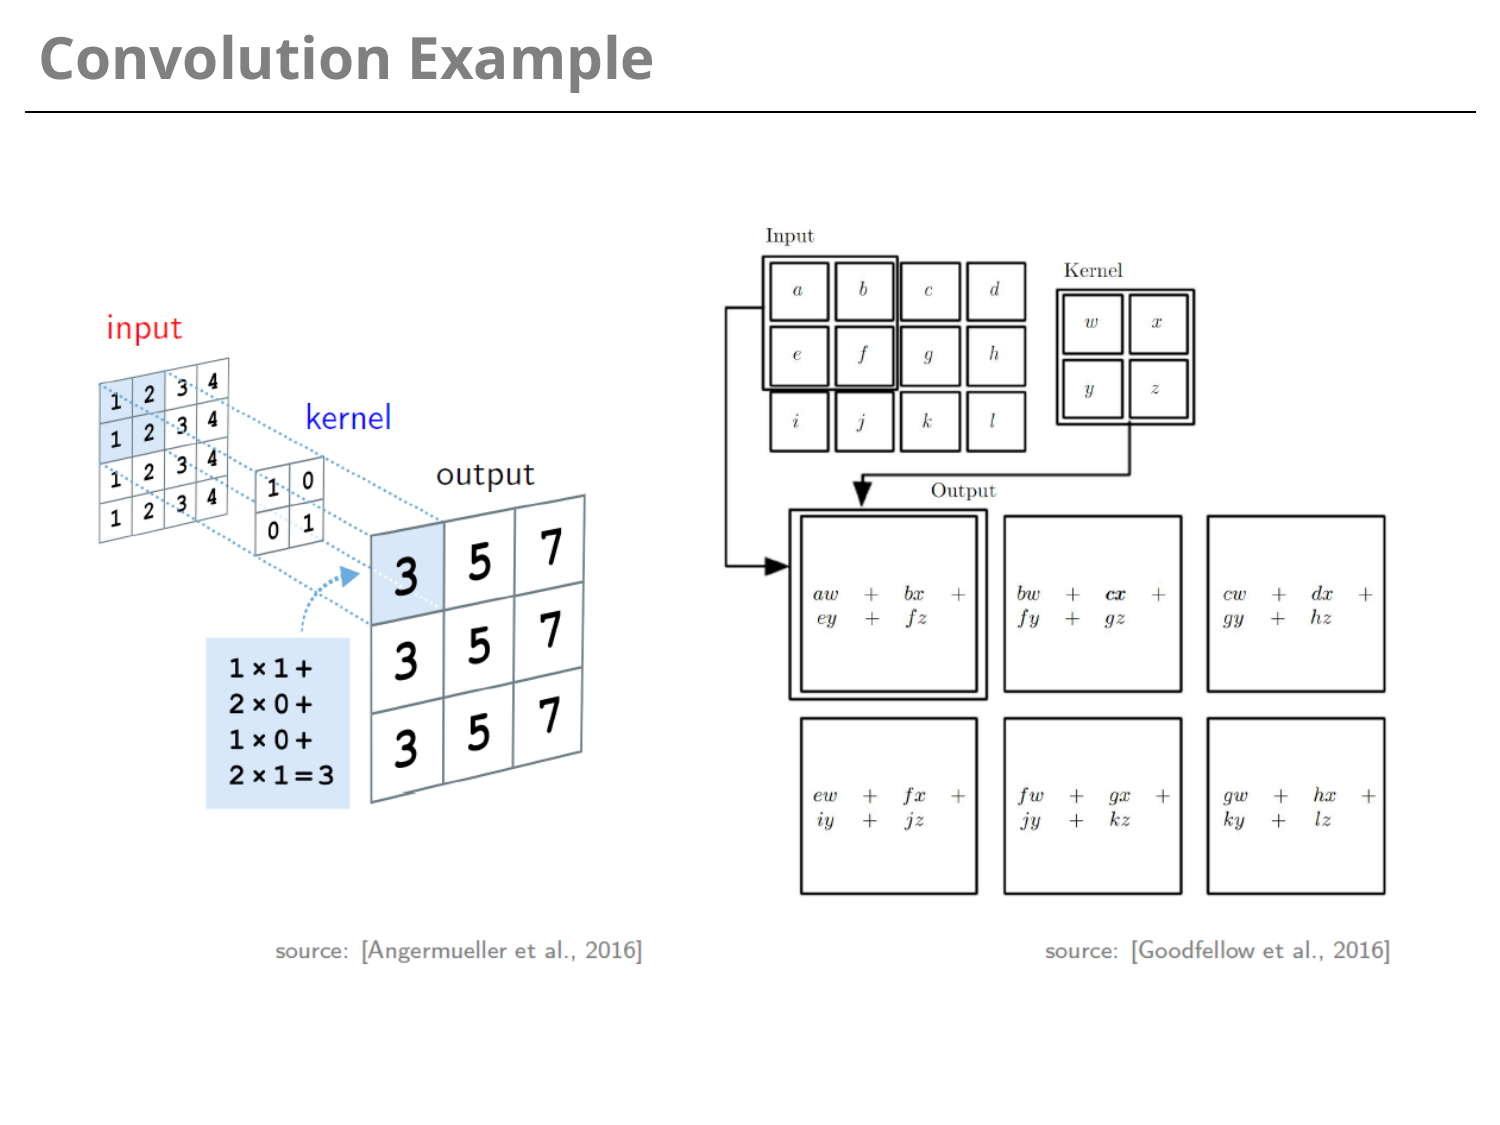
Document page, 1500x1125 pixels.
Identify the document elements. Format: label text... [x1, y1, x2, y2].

title Convolution Example [23, 0, 1477, 113]
picture [76, 214, 1403, 977]
